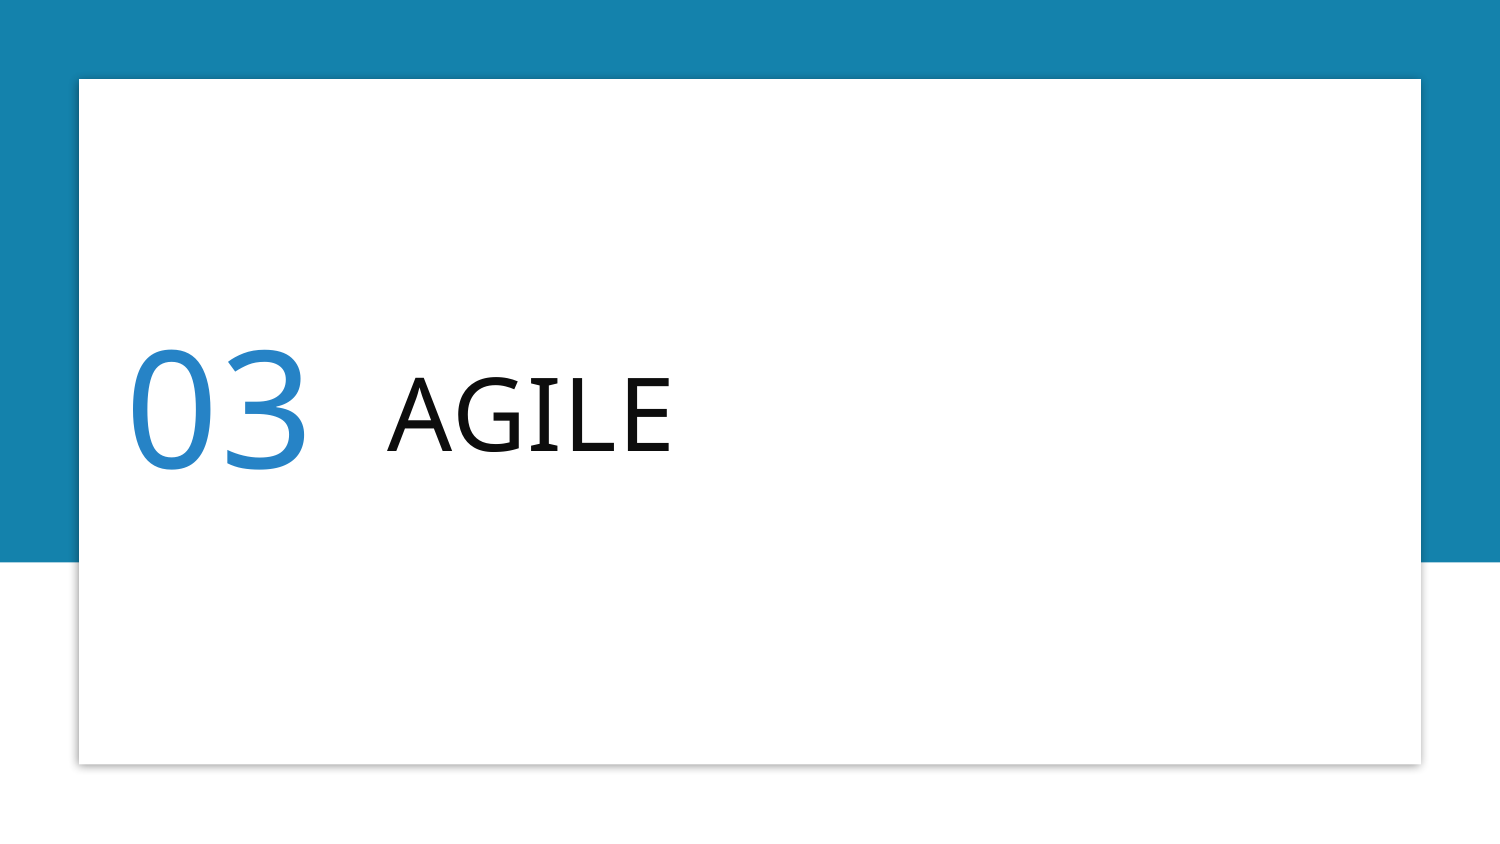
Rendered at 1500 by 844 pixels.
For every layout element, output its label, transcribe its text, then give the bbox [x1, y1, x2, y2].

title Agile [372, 353, 1402, 491]
text_box [78, 78, 1422, 766]
text_box [0, 0, 1500, 564]
title 03 [98, 333, 341, 511]
